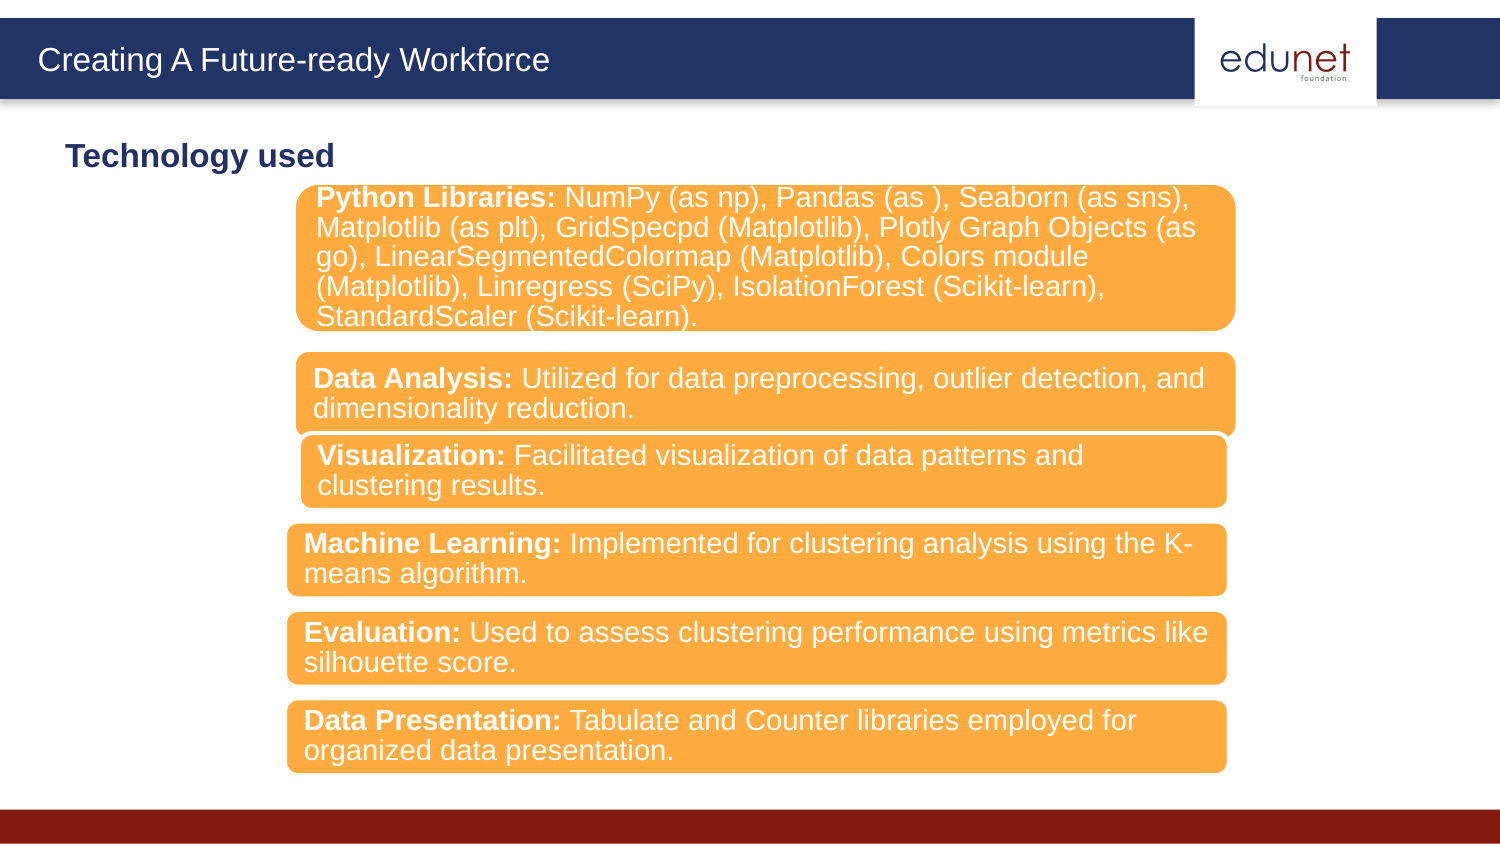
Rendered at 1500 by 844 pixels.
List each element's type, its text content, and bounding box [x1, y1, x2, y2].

text_box Visualization: Facilitated visualization of data patterns and clustering results. [298, 433, 1229, 511]
text_box Evaluation: Used to assess clustering performance using metrics like silhouette score. [284, 609, 1229, 687]
text_box Python Libraries: NumPy (as np), Pandas (as ), Seaborn (as sns), Matplotlib (as plt), GridSpecpd (Matplotlib), Plotly Graph Objects (as go), LinearSegmentedColormap (Matplotlib), Colors module (Matplotlib), Linregress (SciPy), IsolationForest (Scikit-learn), StandardScaler (Scikit-learn). [293, 182, 1238, 334]
text_box Technology used [49, 127, 777, 182]
text_box Data Presentation: Tabulate and Counter libraries employed for organized data presentation. [284, 698, 1229, 776]
picture [1215, 38, 1356, 86]
text_box Data Analysis: Utilized for data preprocessing, outlier detection, and dimensionality reduction. [293, 349, 1238, 439]
text_box Machine Learning: Implemented for clustering analysis using the K-means algorithm. [284, 521, 1229, 599]
